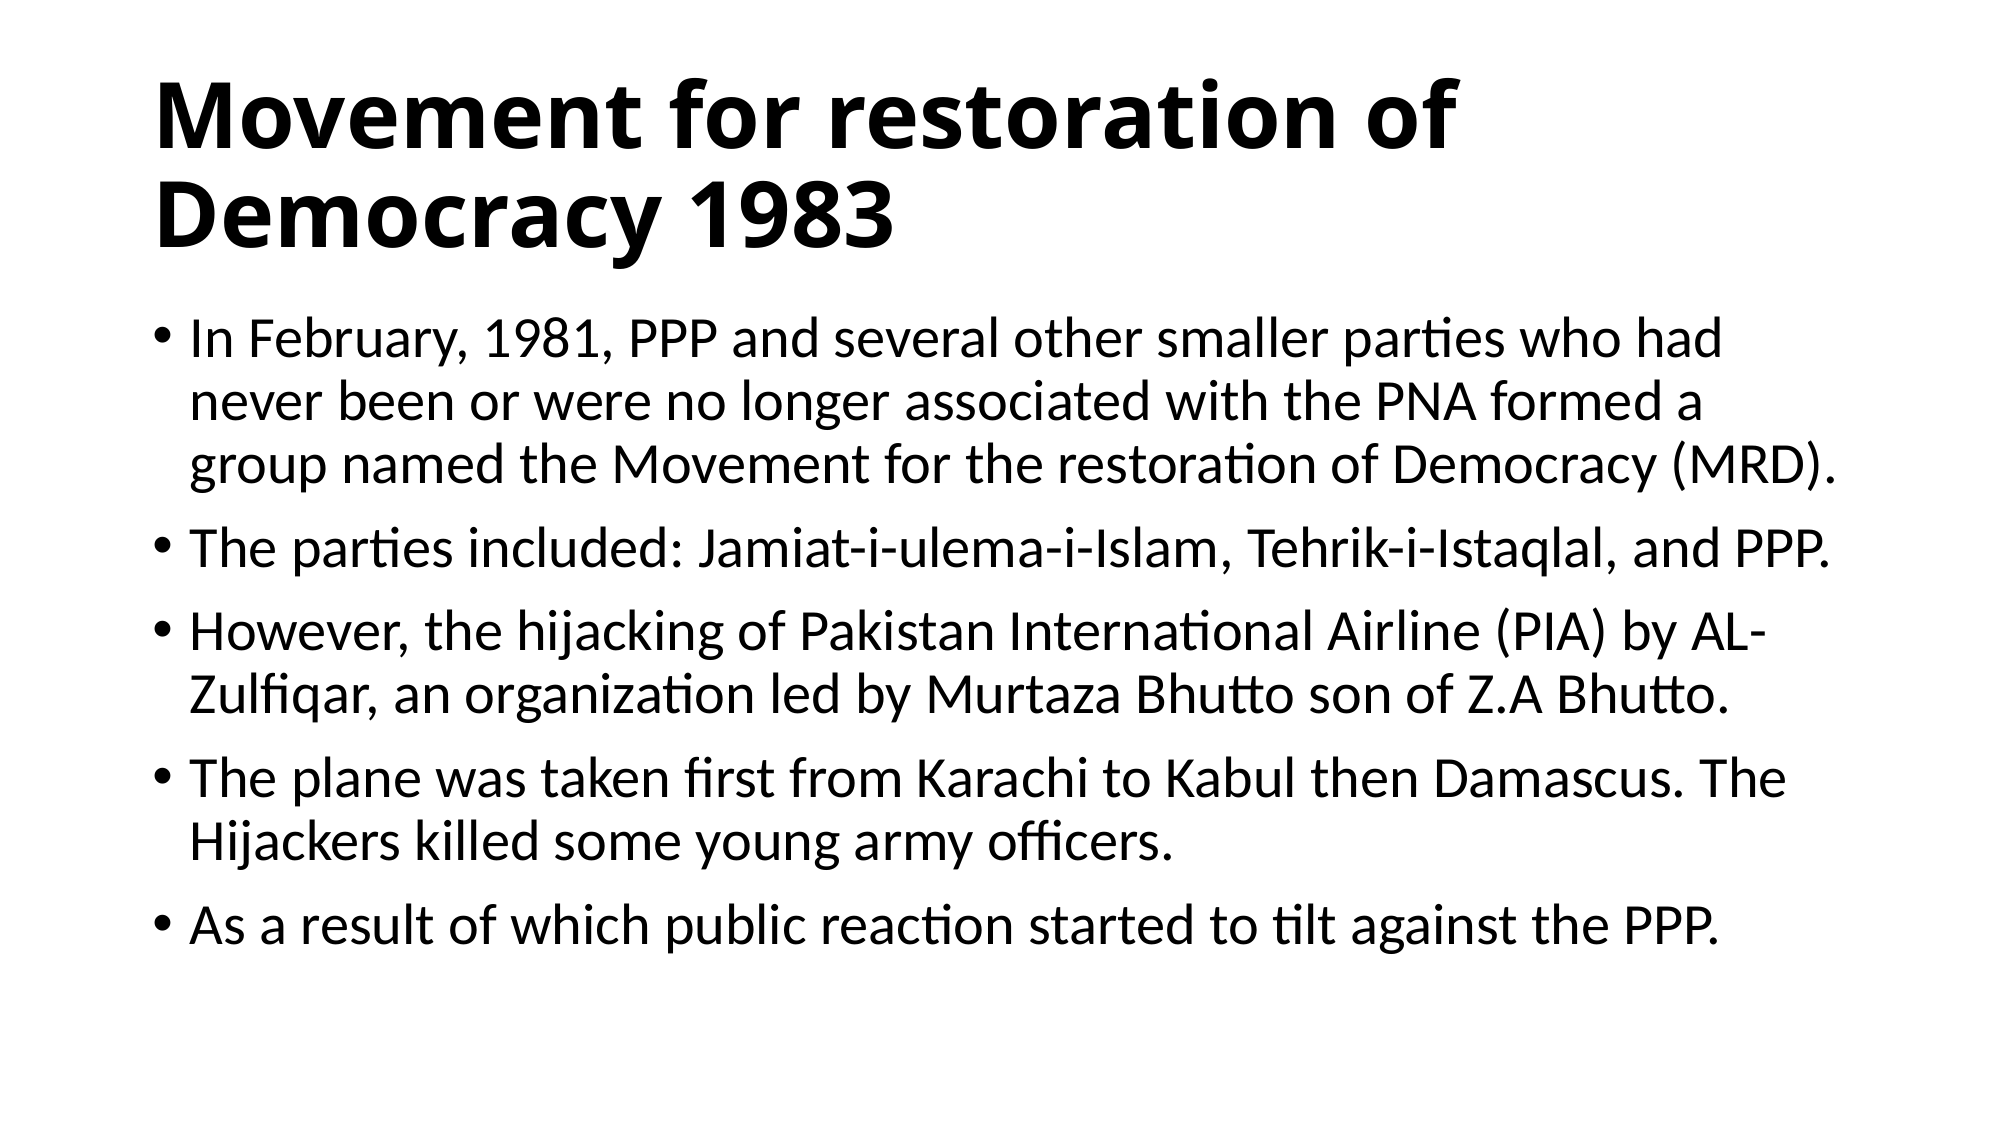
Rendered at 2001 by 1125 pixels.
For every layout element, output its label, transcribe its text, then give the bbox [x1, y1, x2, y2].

list In February, 1981, PPP and several other smaller parties who had never been or were no longer associated with the PNA formed a group named the Movement for the restoration of Democracy (MRD). The parties included: Jamiat-i-ulema-i-Islam, Tehrik-i-Istaqlal, and PPP. However, the hijacking of Pakistan International Airline (PIA) by AL-Zulfiqar, an organization led by Murtaza Bhutto son of Z.A Bhutto. The plane was taken first from Karachi to Kabul then Damascus. The Hijackers killed some young army officers. As a result of which public reaction started to tilt against the PPP. [137, 299, 1863, 1014]
title Movement for restoration of Democracy 1983 [137, 59, 1863, 278]
